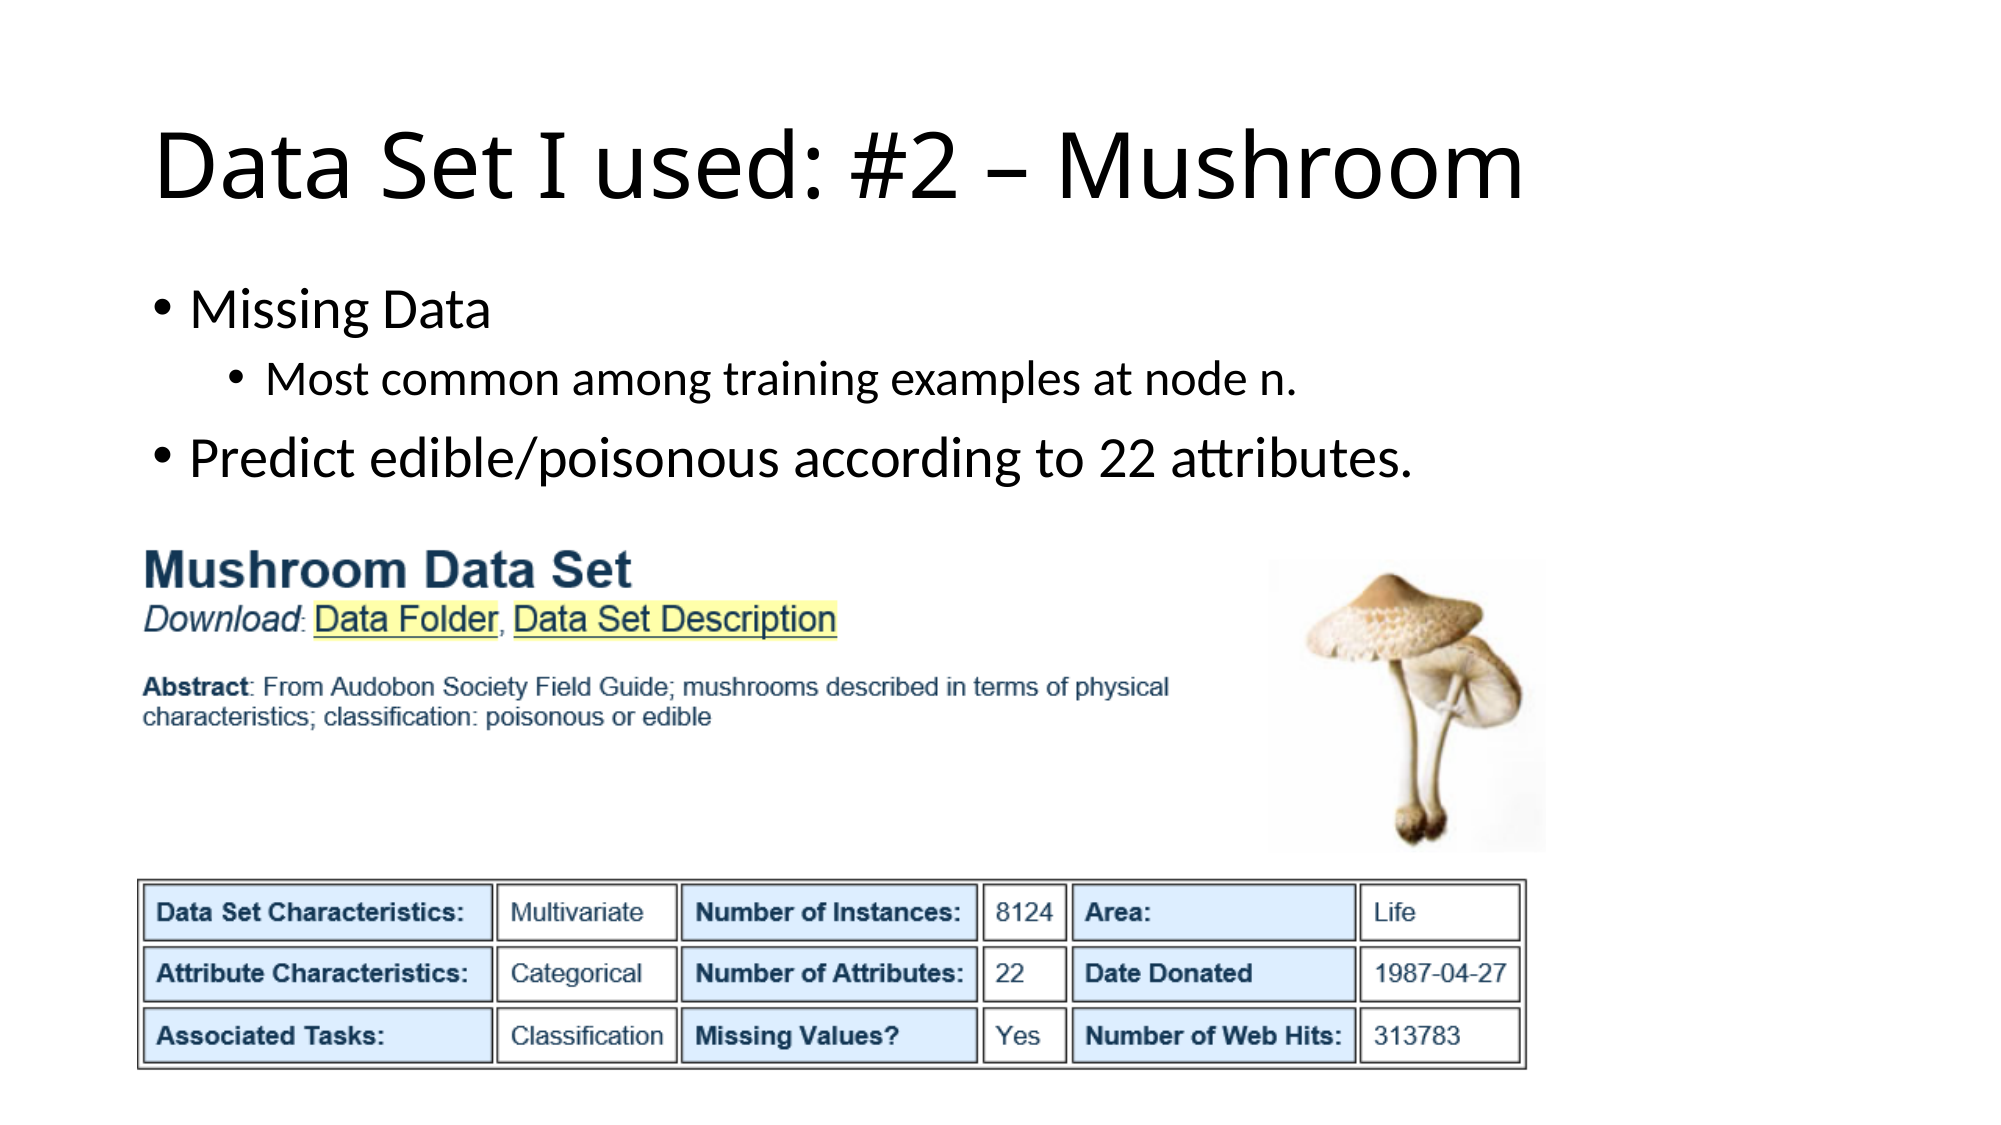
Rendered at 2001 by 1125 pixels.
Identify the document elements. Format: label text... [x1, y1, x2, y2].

list Missing Data Most common among training examples at node n. Predict edible/poisonous according to 22 attributes. [137, 271, 1863, 985]
title Data Set I used: #2 – Mushroom [137, 59, 1863, 271]
picture [137, 526, 1546, 1081]
